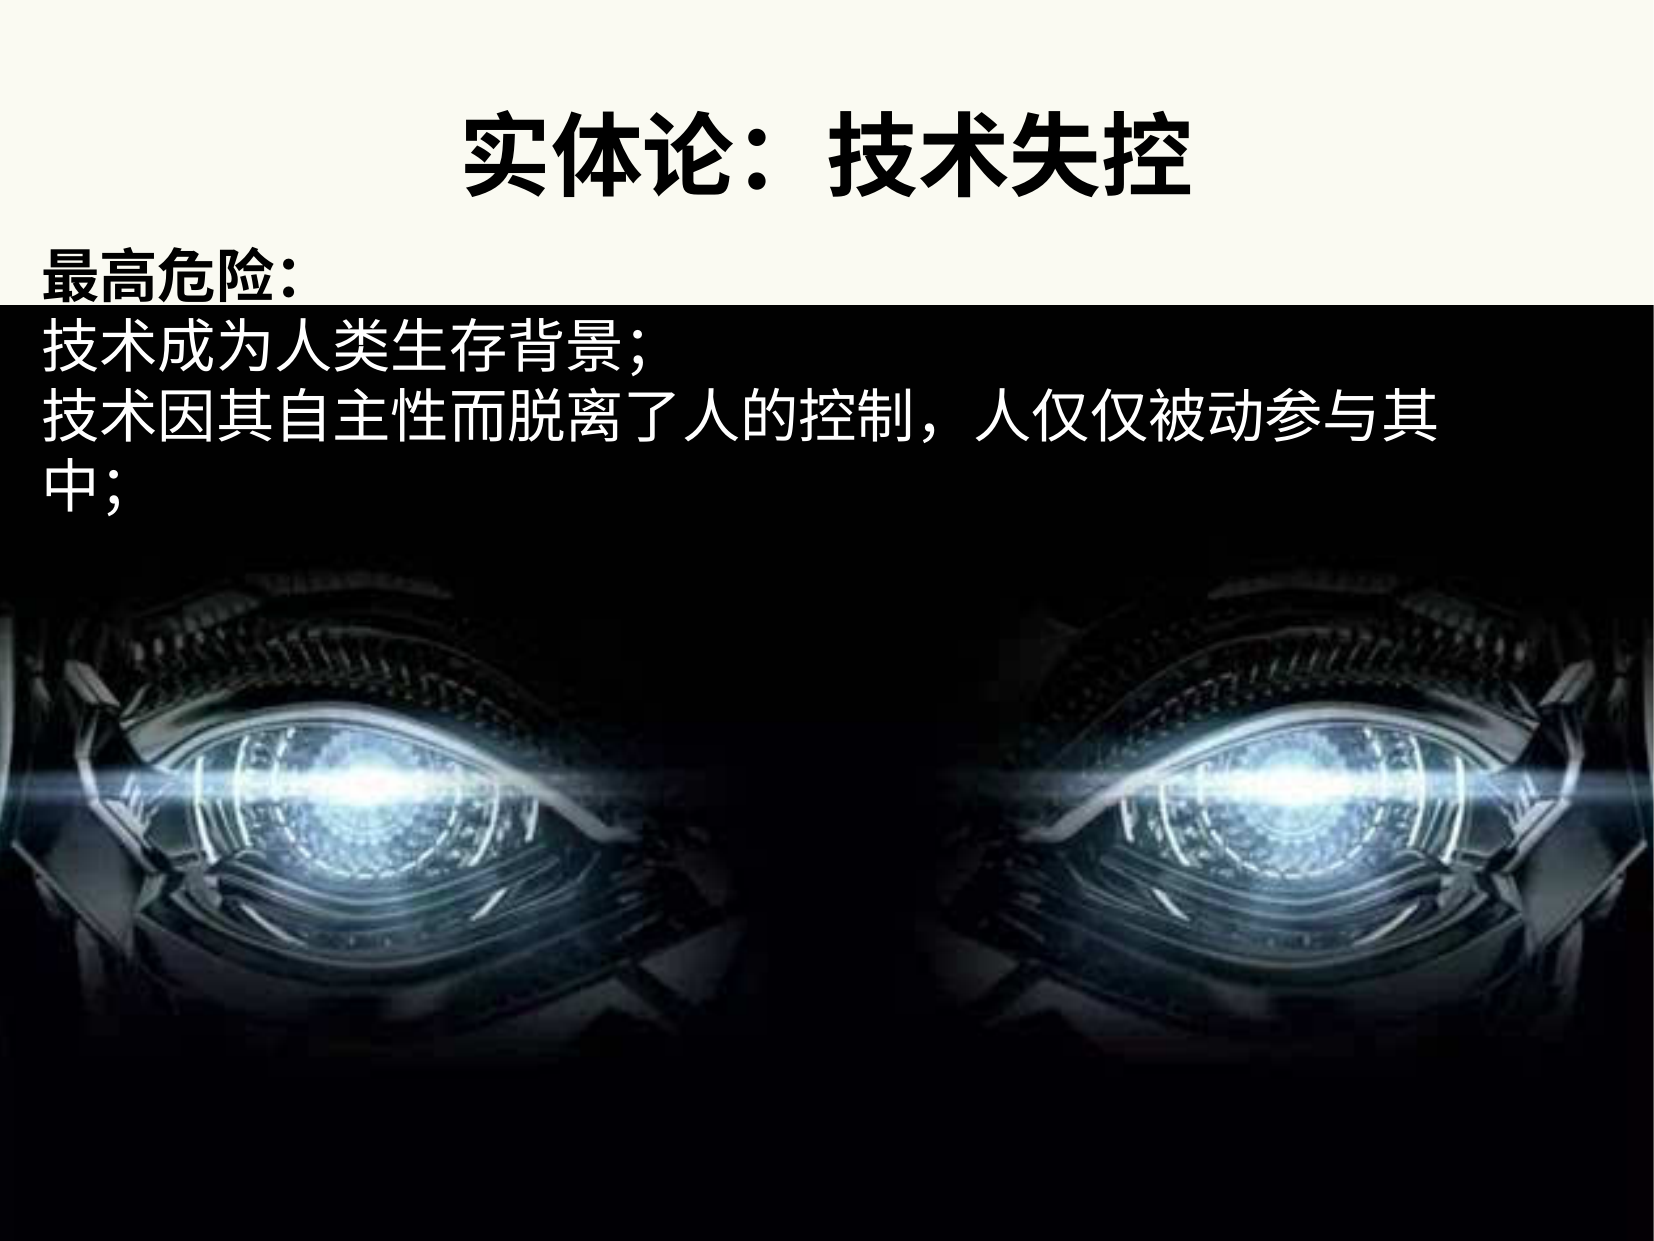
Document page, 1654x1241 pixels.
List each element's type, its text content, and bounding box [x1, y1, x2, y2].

text_box 最高危险： 技术成为人类生存背景； 技术因其自主性而脱离了人的控制，人仅仅被动参与其中； [8, 231, 1571, 303]
text_box 实体论：技术失控 [82, 49, 1571, 231]
picture [0, 0, 1654, 1241]
